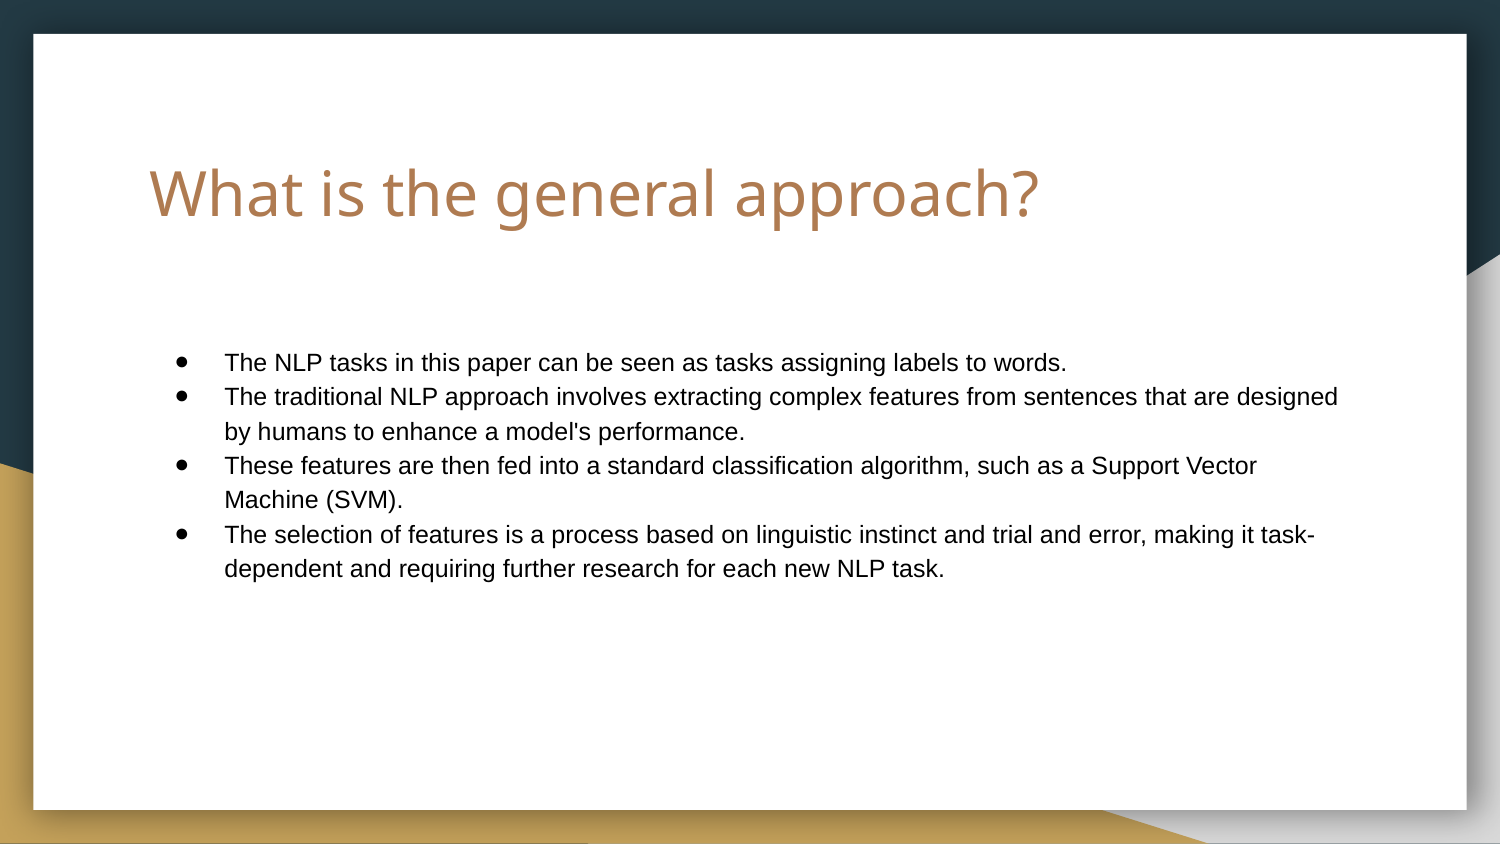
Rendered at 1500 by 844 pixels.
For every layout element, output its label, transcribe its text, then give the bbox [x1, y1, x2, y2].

title What is the general approach? [134, 138, 1366, 296]
list The NLP tasks in this paper can be seen as tasks assigning labels to words. The traditional NLP approach involves extracting complex features from sentences that are designed by humans to enhance a model's performance. These features are then fed into a standard classification algorithm, such as a Support Vector Machine (SVM). The selection of features is a process based on linguistic instinct and trial and error, making it task-dependent and requiring further research for each new NLP task. [134, 326, 1366, 729]
